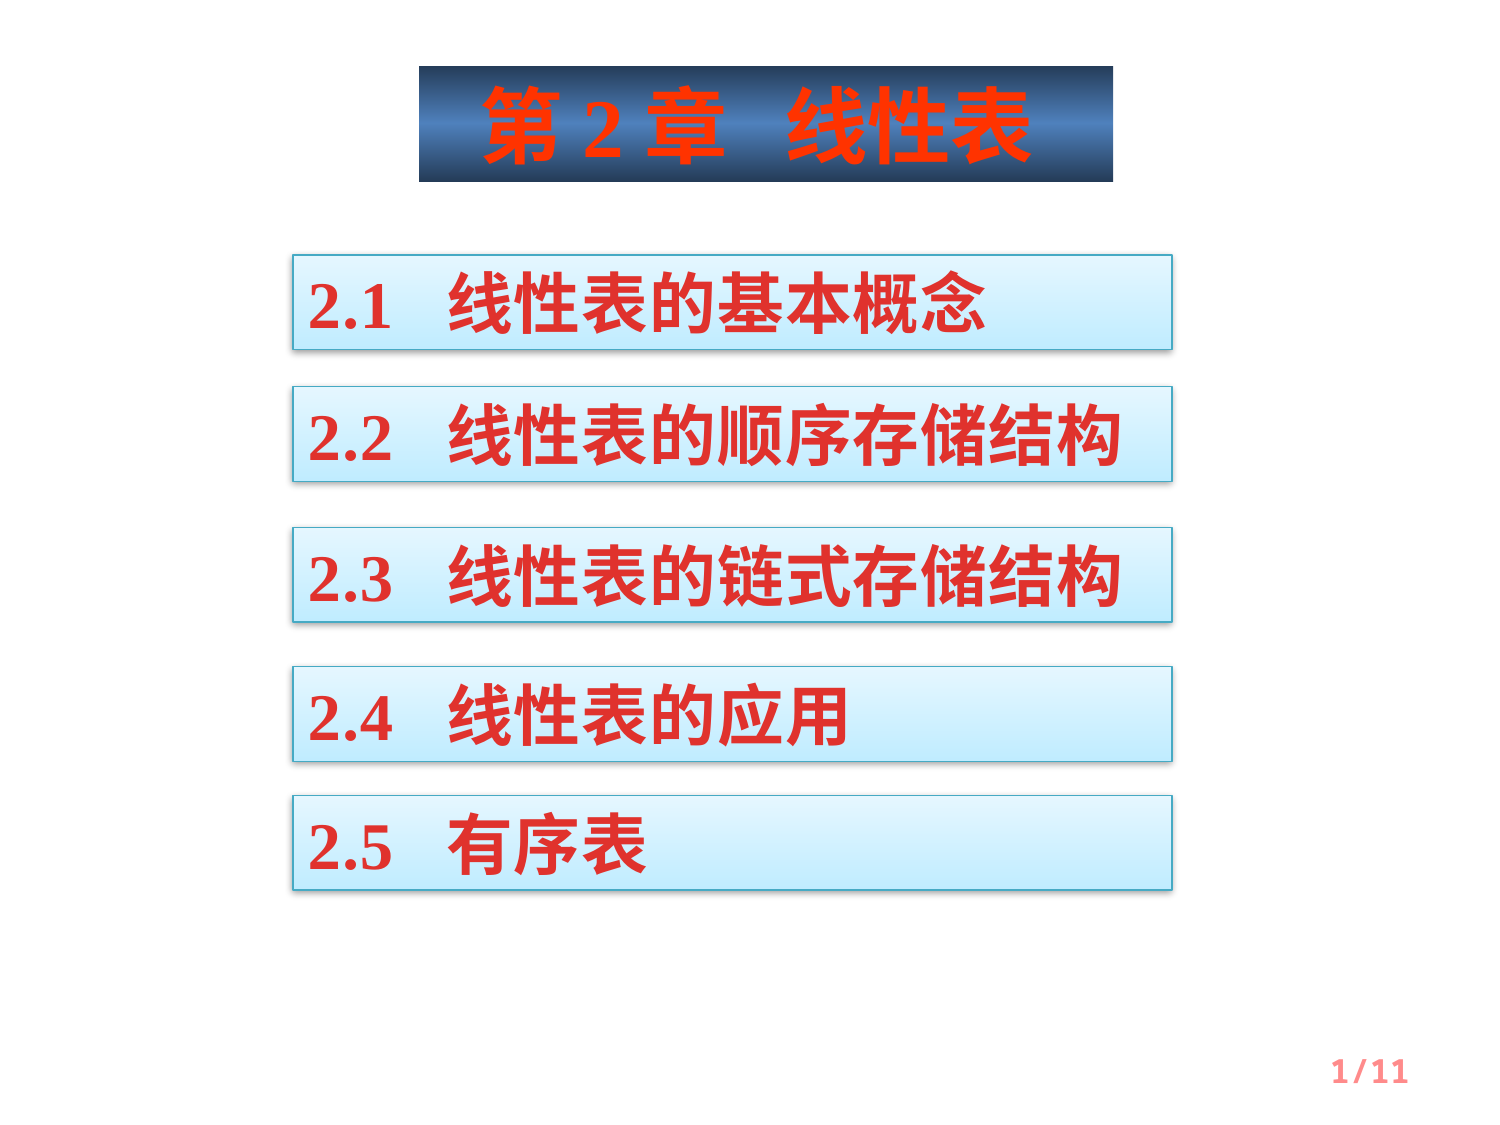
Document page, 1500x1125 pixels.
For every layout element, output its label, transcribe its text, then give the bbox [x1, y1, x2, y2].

text_box 2.3 线性表的链式存储结构 [292, 527, 1173, 623]
text_box 2.2 线性表的顺序存储结构 [292, 386, 1173, 482]
text_box 2.4 线性表的应用 [292, 666, 1173, 762]
text_box 2.1 线性表的基本概念 [292, 254, 1173, 350]
text_box 第2章 线性表 [419, 66, 1114, 182]
slide_number 1/11 [1074, 1042, 1425, 1103]
text_box 2.5 有序表 [292, 795, 1173, 891]
